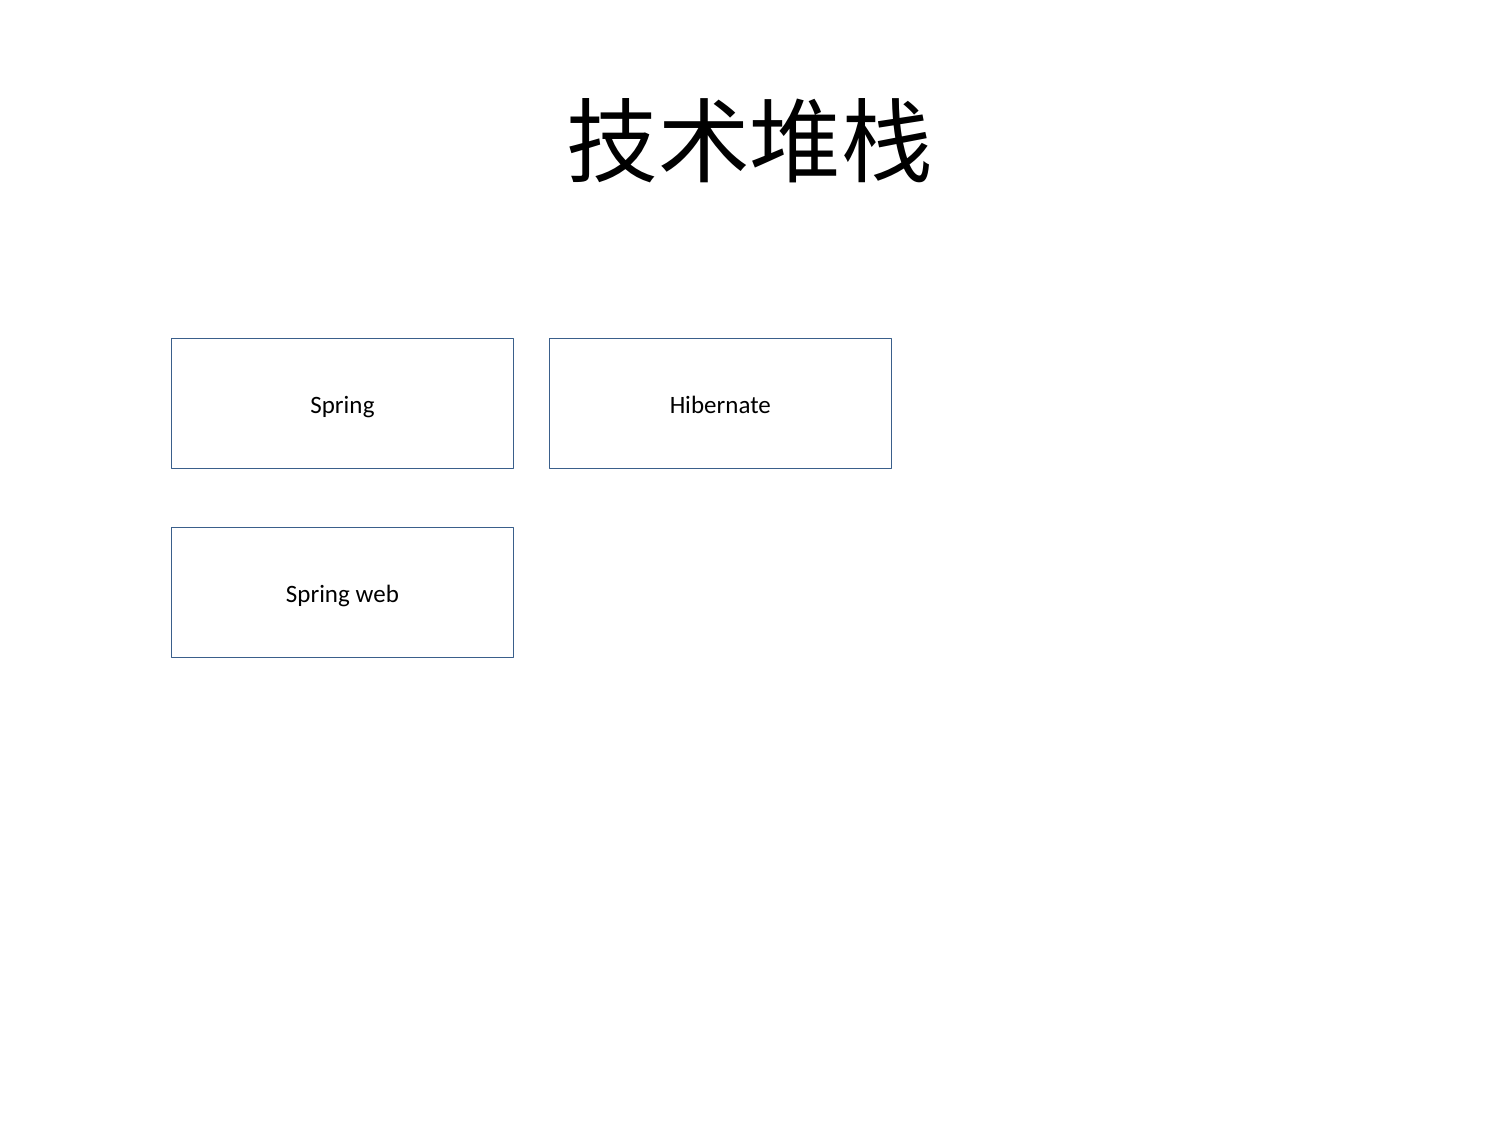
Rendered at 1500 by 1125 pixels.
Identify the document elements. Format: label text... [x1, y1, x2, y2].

text_box Spring web [169, 525, 516, 659]
text_box Hibernate [547, 336, 894, 470]
title 技术堆栈 [75, 45, 1425, 233]
text_box Spring [169, 336, 516, 470]
